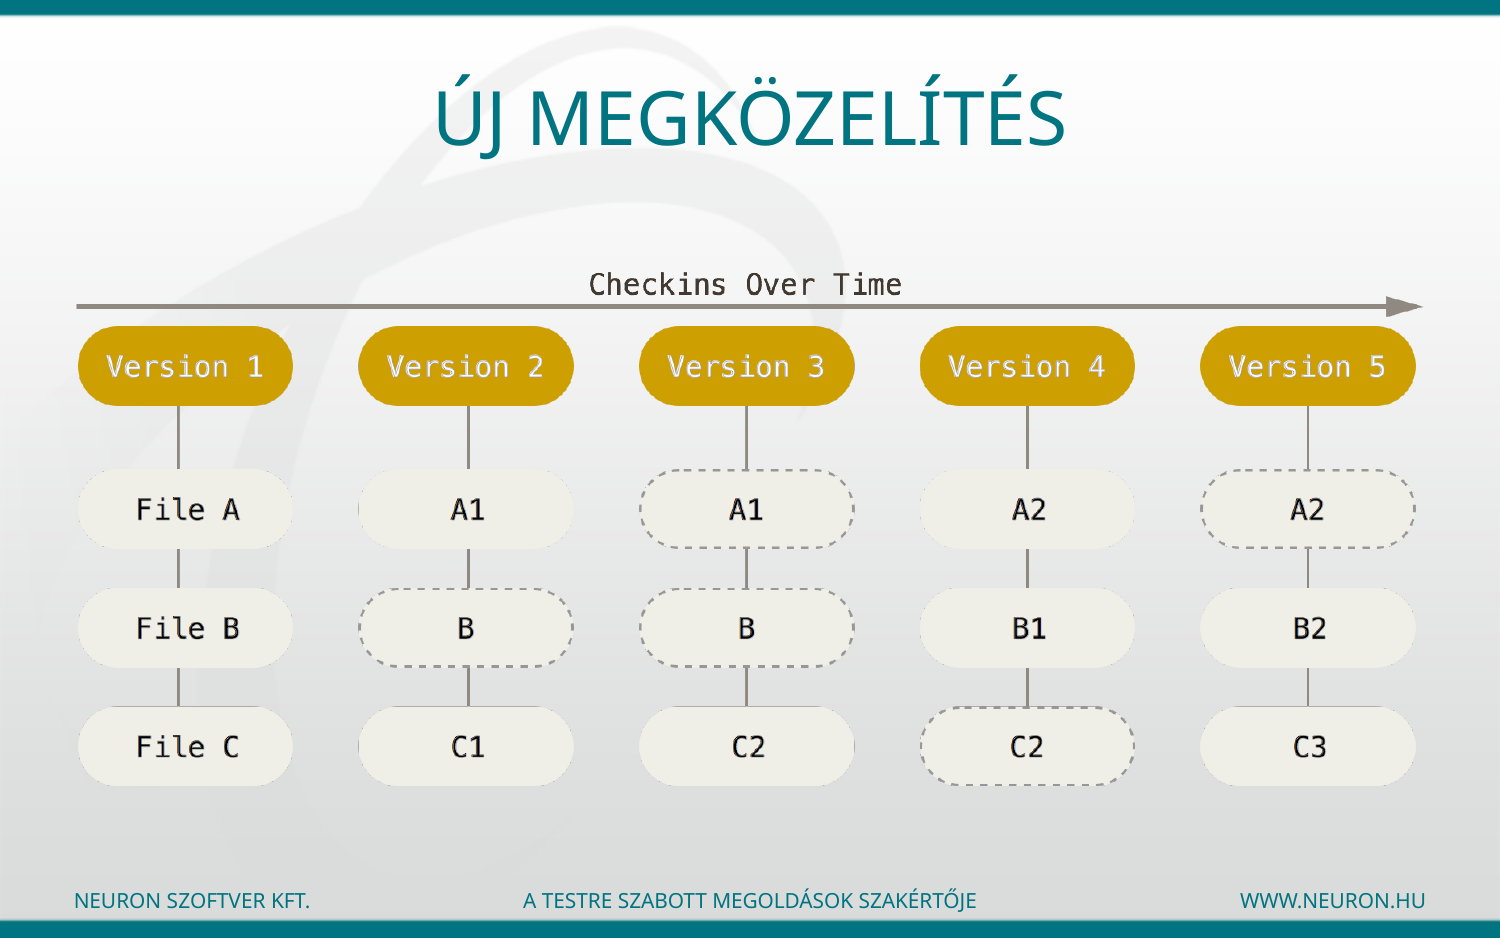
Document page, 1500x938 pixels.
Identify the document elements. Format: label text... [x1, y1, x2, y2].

title Új megközelítés [75, 37, 1425, 194]
picture [0, 0, 1500, 938]
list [74, 270, 1426, 786]
